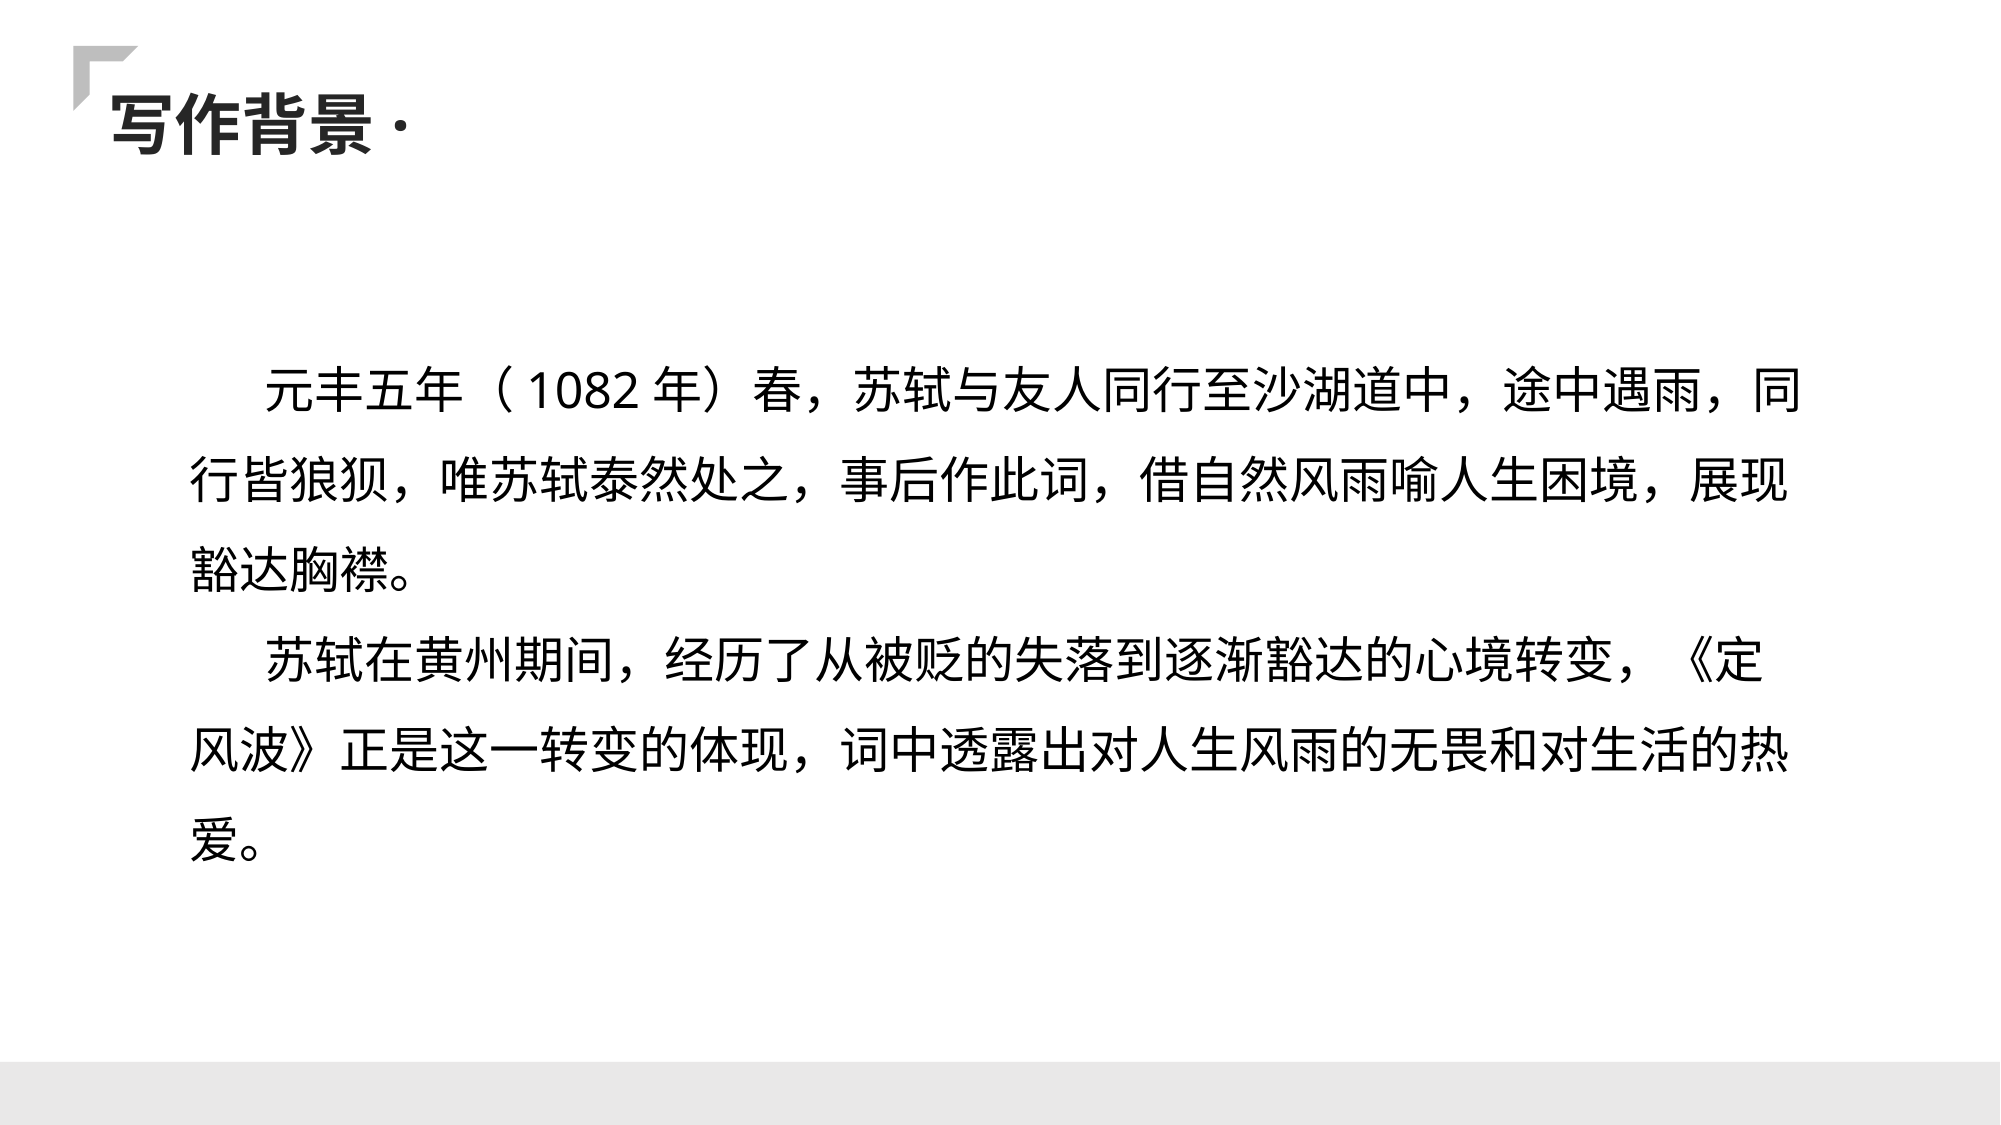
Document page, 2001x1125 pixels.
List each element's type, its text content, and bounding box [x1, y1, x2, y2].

text_box 写作背景· [108, 80, 1890, 157]
text_box 元丰五年（1082年）春，苏轼与友人同行至沙湖道中，途中遇雨，同行皆狼狈，唯苏轼泰然处之，事后作此词，借自然风雨喻人生困境，展现豁达胸襟。 苏轼在黄州期间，经历了从被贬的失落到逐渐豁达的心境转变，《定风波》正是这一转变的体现，词中透露出对人生风雨的无畏和对生活的热爱。 [189, 328, 1811, 474]
text_box [0, 1061, 2000, 1125]
text_box [73, 45, 139, 111]
